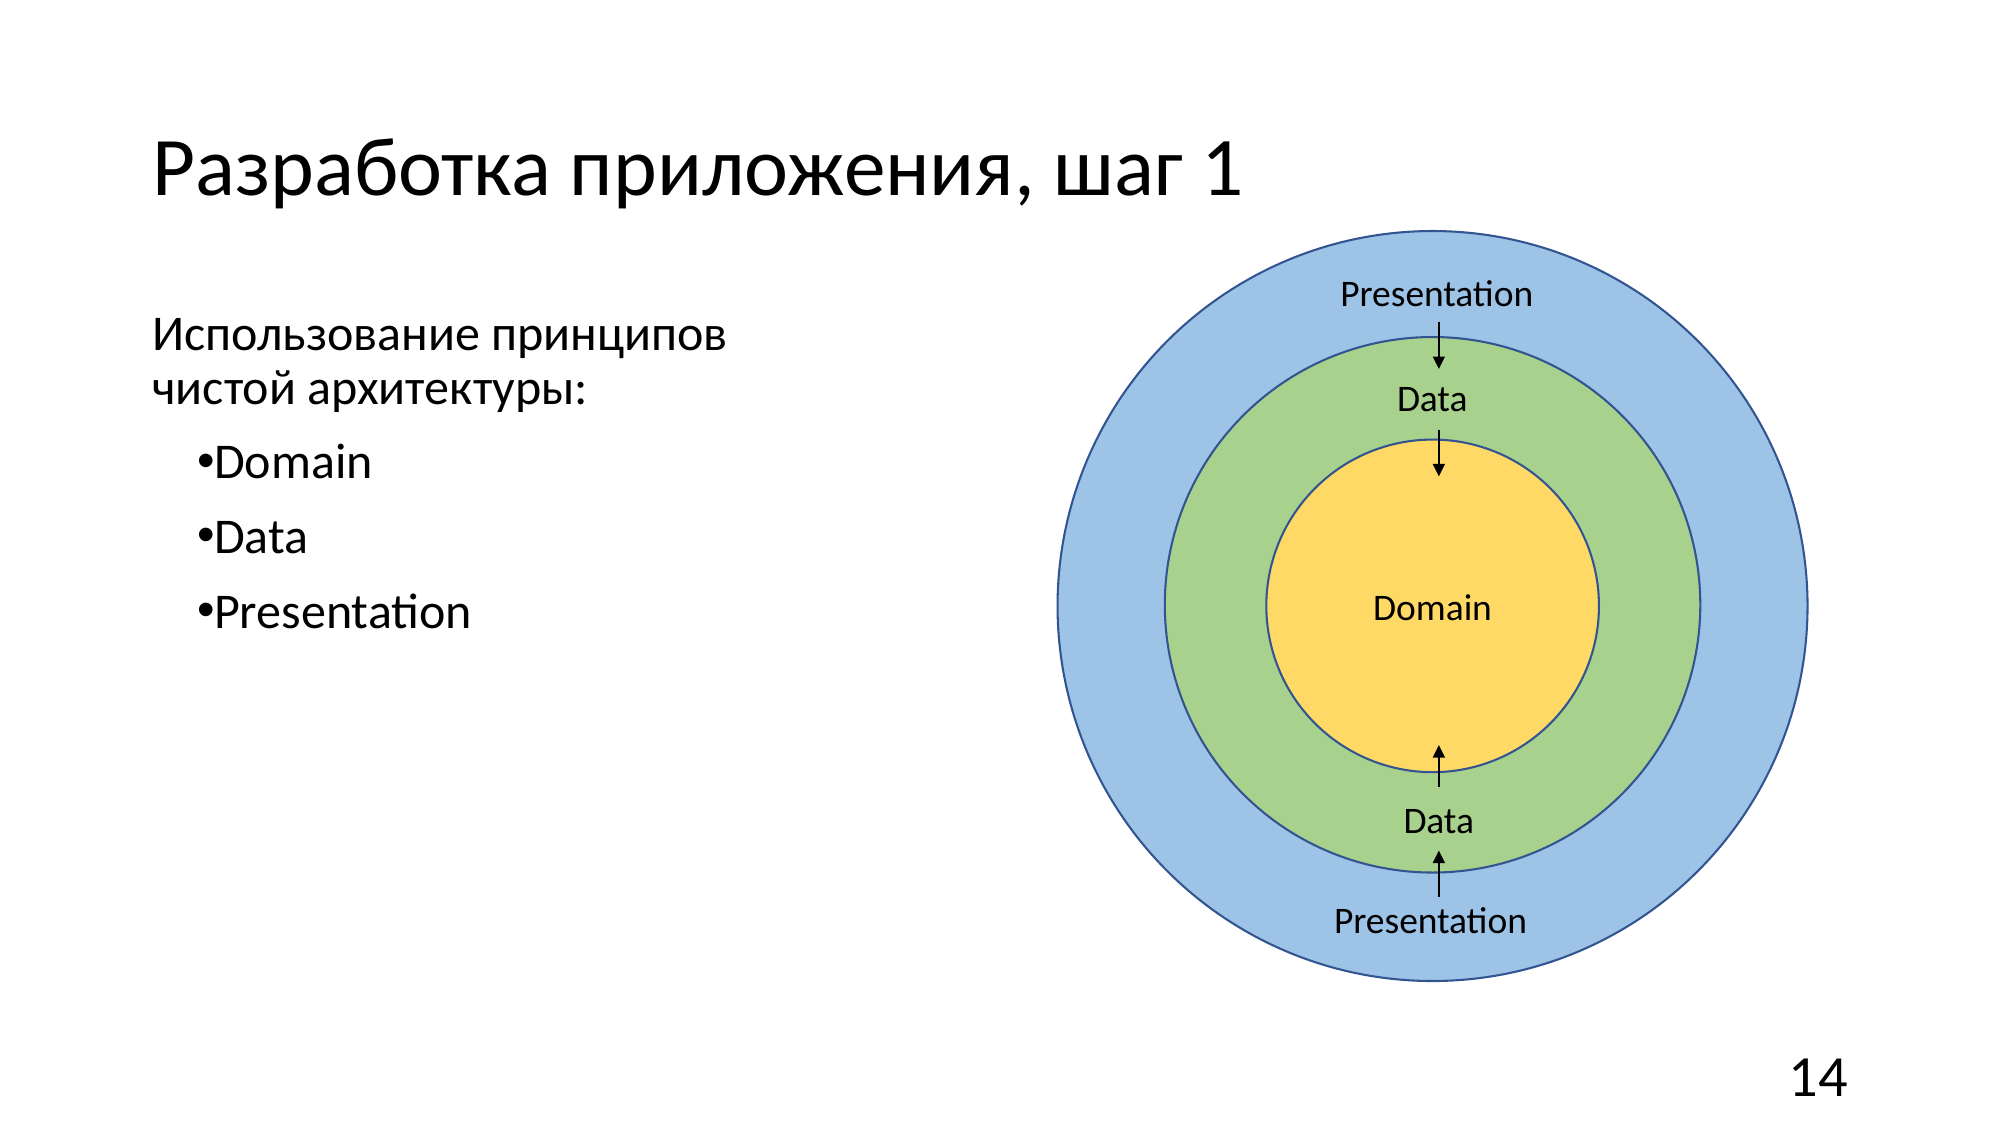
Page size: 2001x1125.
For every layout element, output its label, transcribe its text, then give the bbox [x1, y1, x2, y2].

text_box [1164, 336, 1701, 873]
list Использование принципов чистой архитектуры: Domain Data Presentation [137, 299, 895, 1014]
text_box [1057, 230, 1808, 981]
slide_number 14 [1412, 1042, 1863, 1103]
title Разработка приложения, шаг 1 [137, 59, 1863, 278]
